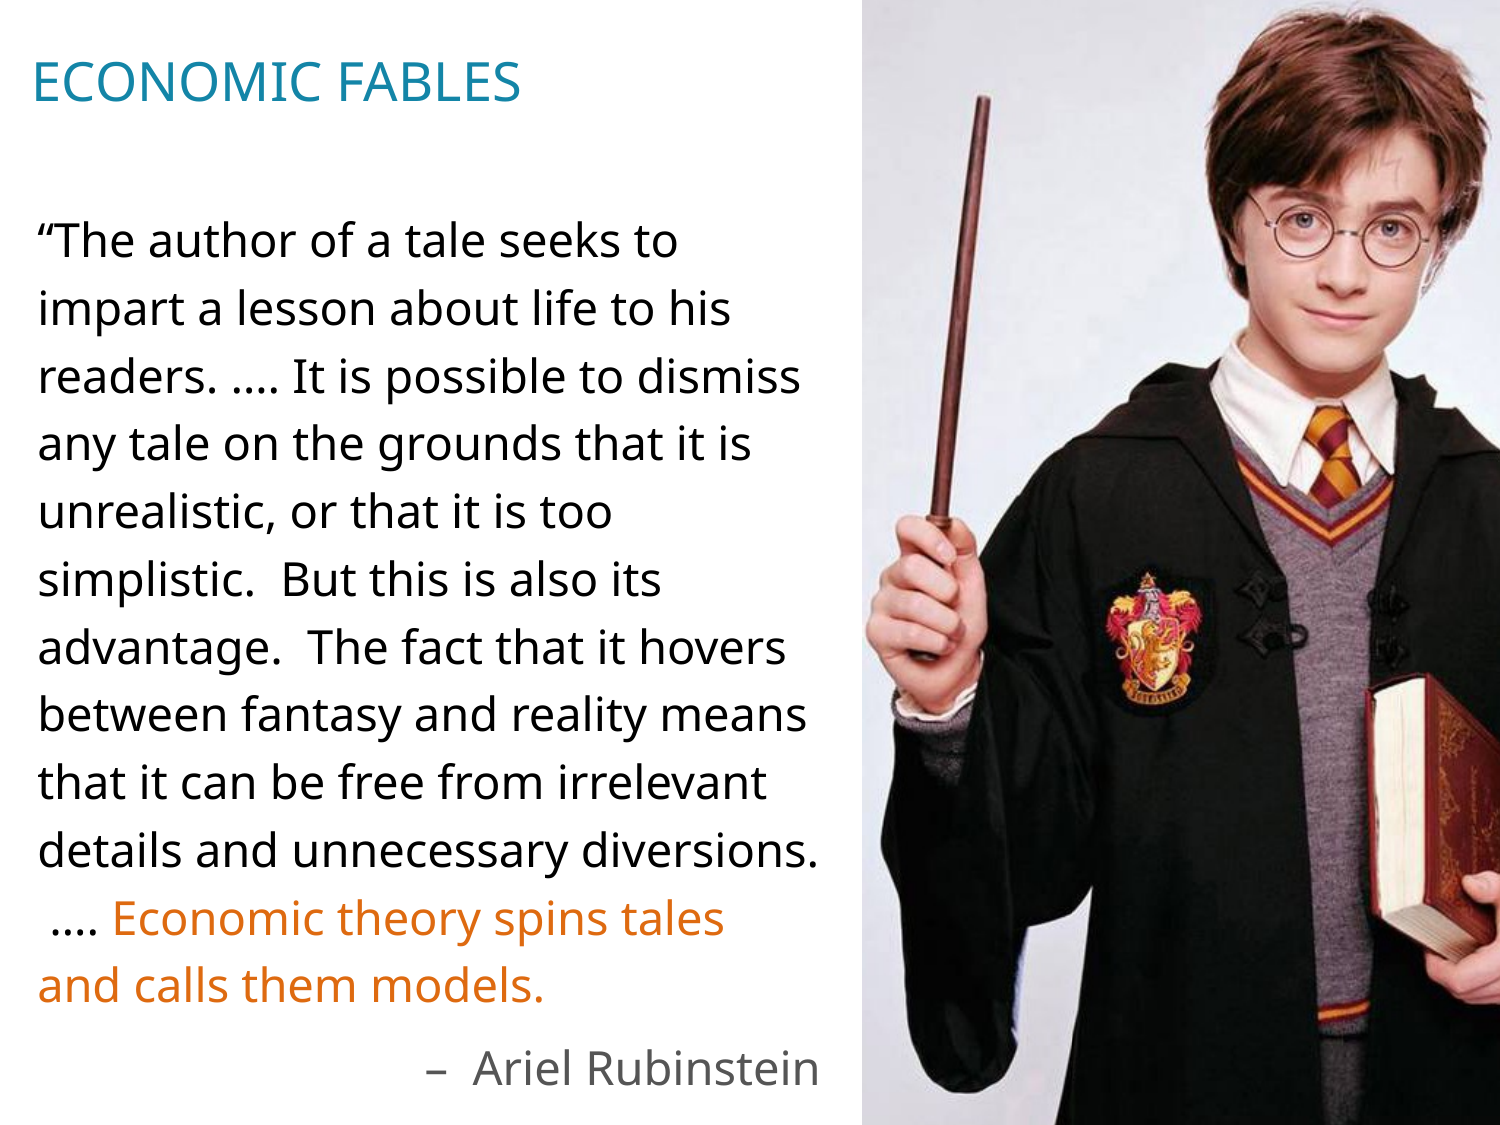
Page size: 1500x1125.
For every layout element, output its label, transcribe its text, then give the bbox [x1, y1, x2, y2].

picture [862, 0, 1500, 1125]
subtitle “The author of a tale seeks to impart a lesson about life to his readers. …. It is possible to dismiss any tale on the grounds that it is unrealistic, or that it is too simplistic. But this is also its advantage. The fact that it hovers between fantasy and reality means that it can be free from irrelevant details and unnecessary diversions. …. Economic theory spins tales and calls them models. – Ariel Rubinstein [30, 192, 828, 1119]
text_box ECONOMIC FABLES [25, 41, 832, 118]
